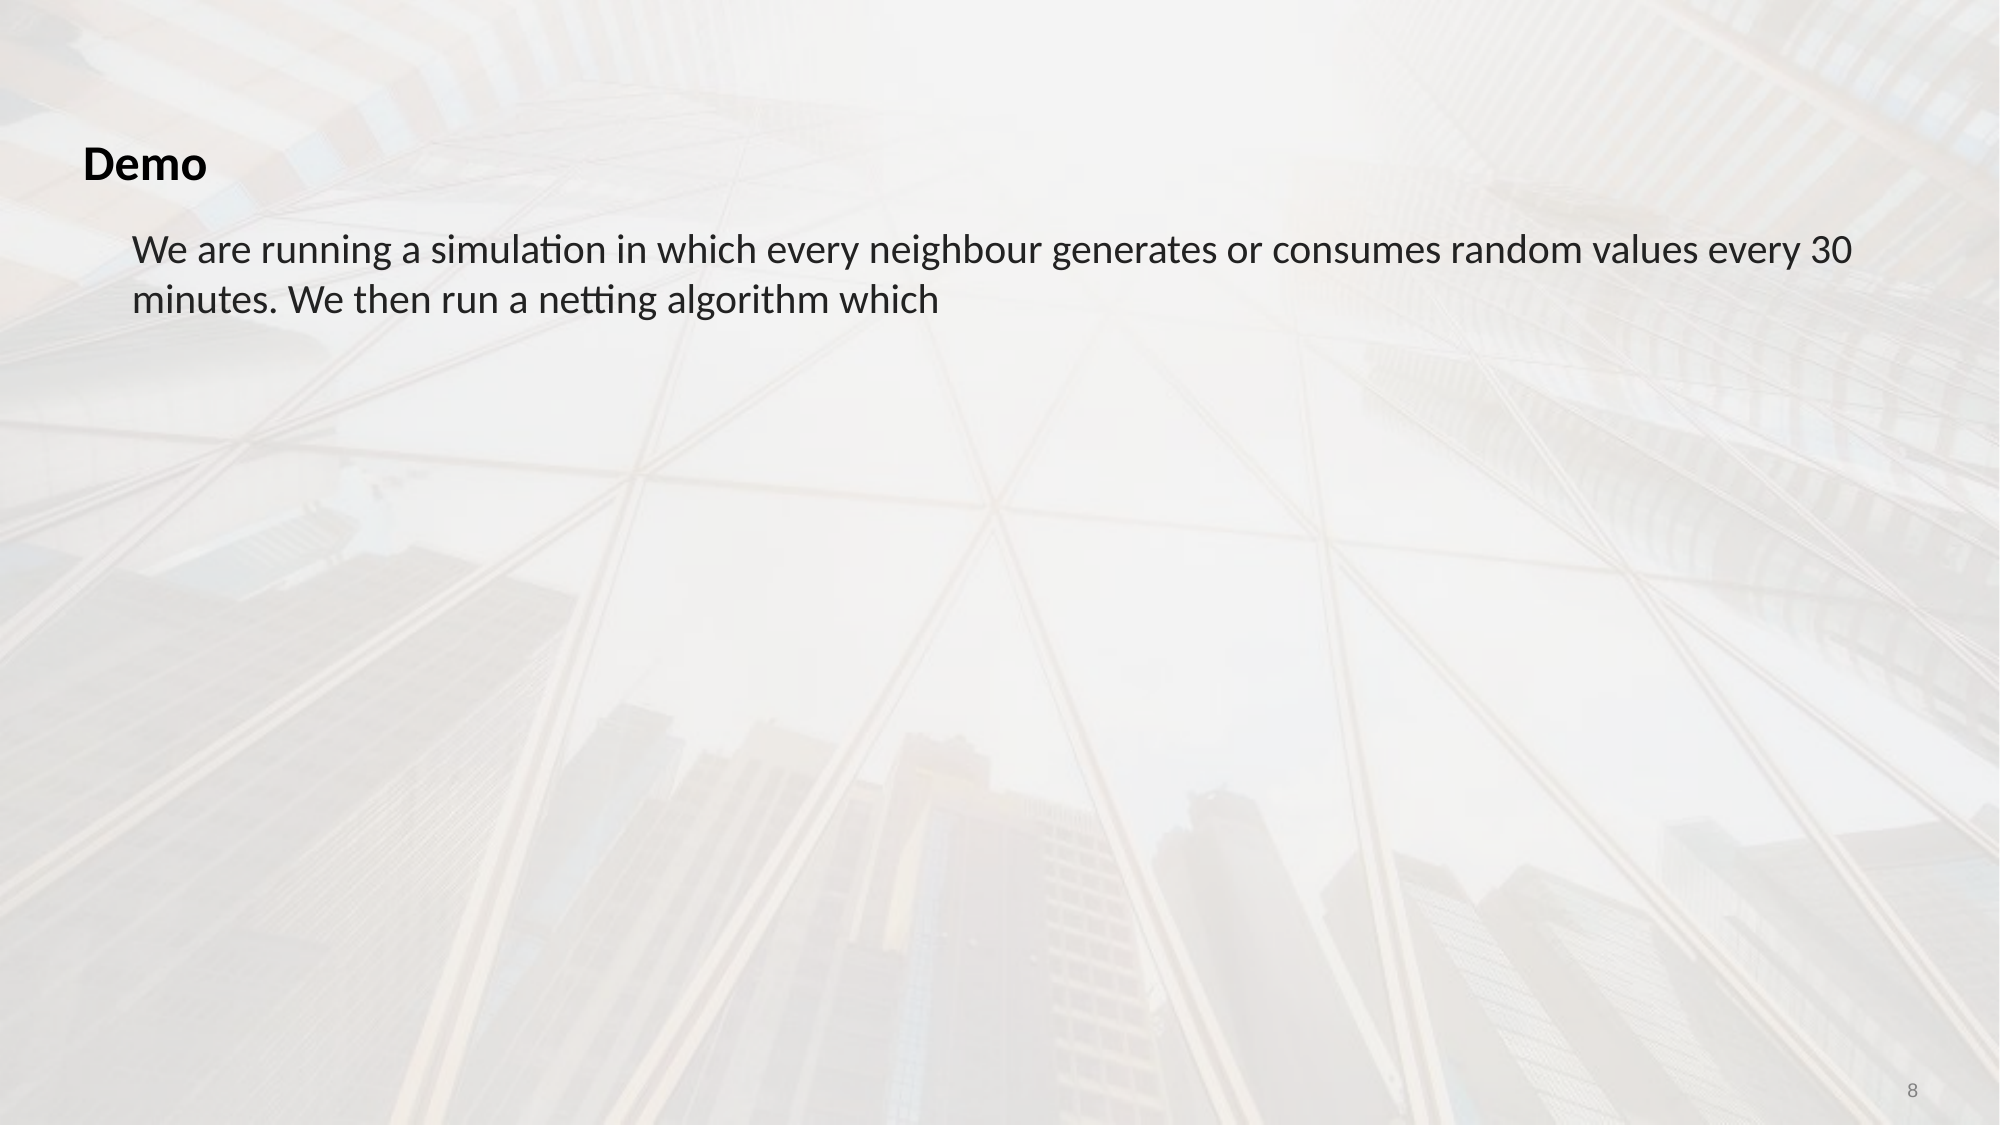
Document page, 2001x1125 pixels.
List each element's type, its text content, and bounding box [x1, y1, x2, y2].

text_box We are running a simulation in which every neighbour generates or consumes random values every 30 minutes. We then run a netting algorithm which [57, 214, 1924, 380]
title Demo [83, 52, 1779, 191]
